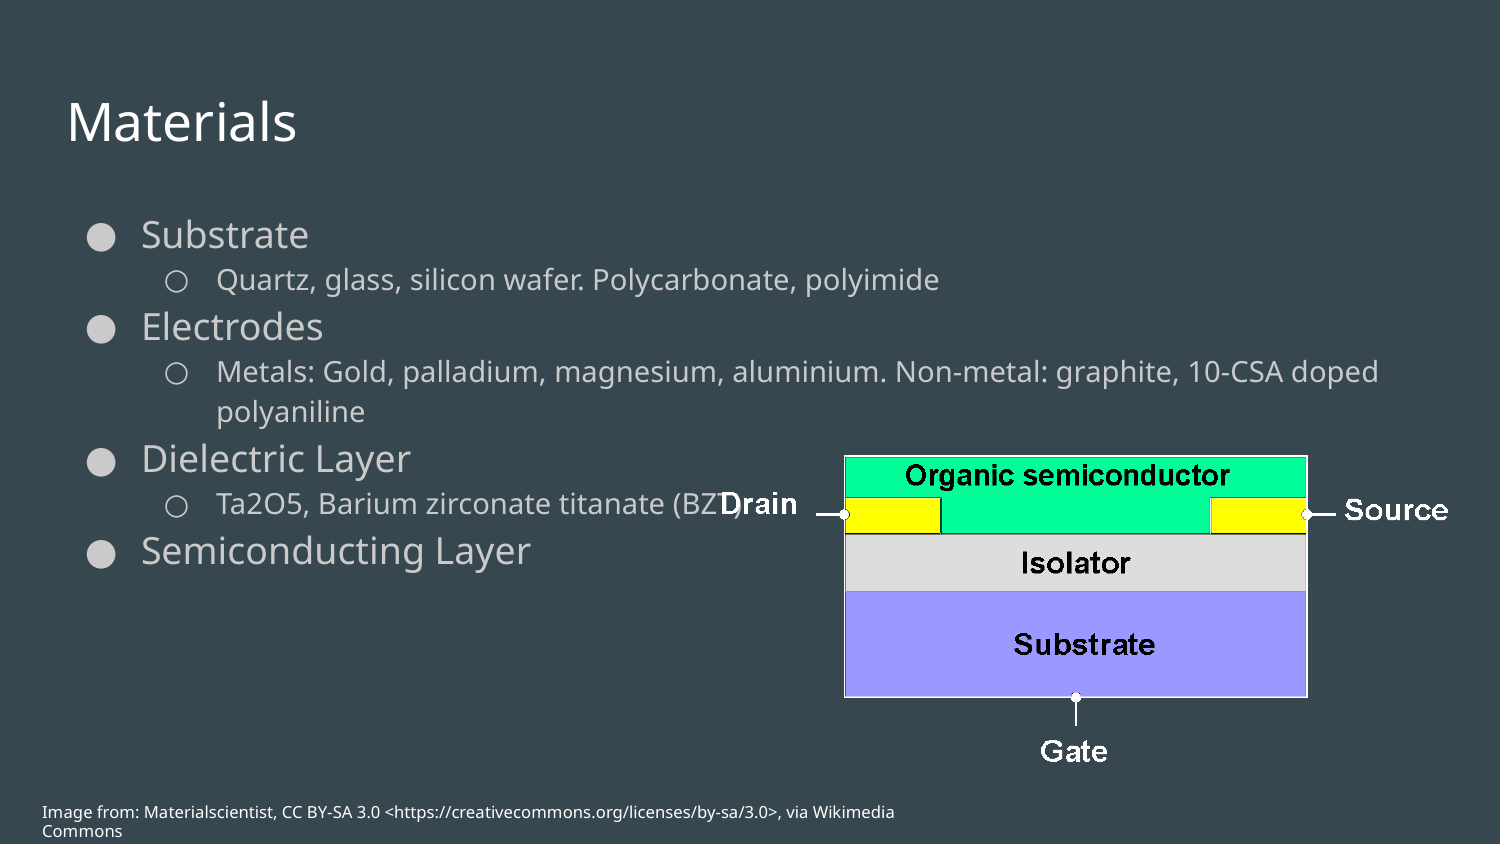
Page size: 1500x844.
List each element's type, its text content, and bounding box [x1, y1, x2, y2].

list Substrate Quartz, glass, silicon wafer. Polycarbonate, polyimide Electrodes Metals: Gold, palladium, magnesium, aluminium. Non-metal: graphite, 10-CSA doped polyaniline Dielectric Layer Ta2O5, Barium zirconate titanate (BZT) Semiconducting Layer [51, 189, 1449, 750]
title Materials [51, 72, 1449, 167]
picture [707, 455, 1463, 777]
text_box Image from: Materialscientist, CC BY-SA 3.0 <https://creativecommons.org/licenses/by-sa/3.0>, via Wikimedia Commons [27, 786, 940, 844]
